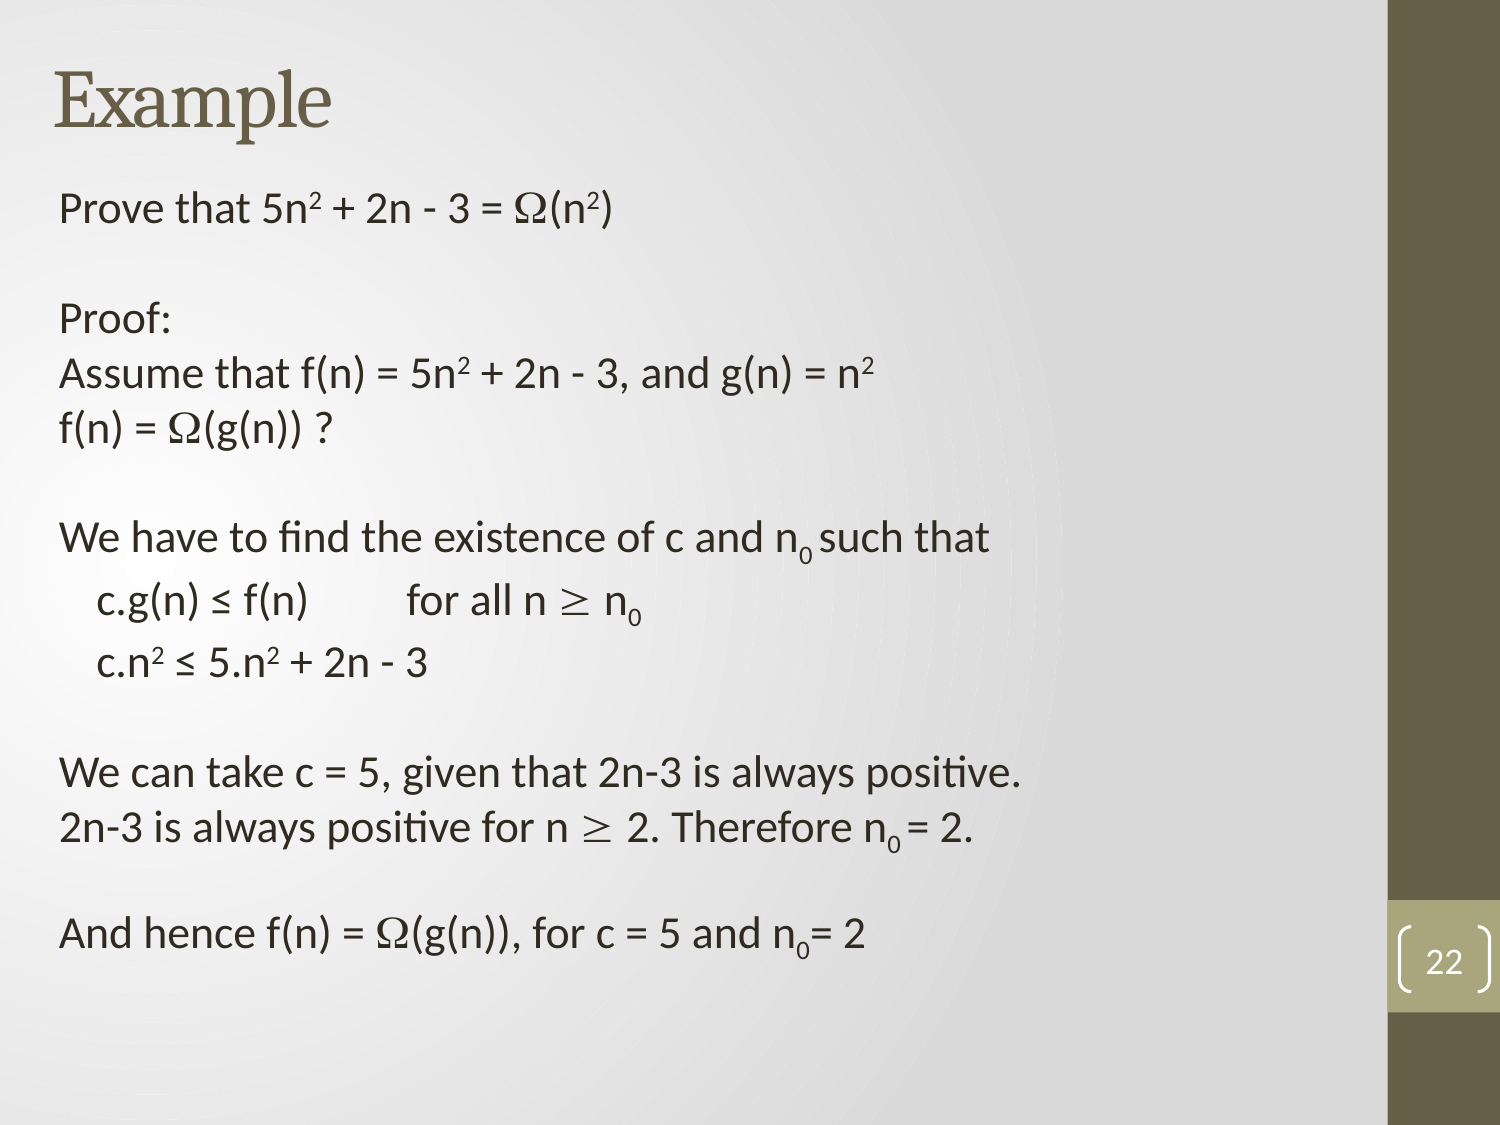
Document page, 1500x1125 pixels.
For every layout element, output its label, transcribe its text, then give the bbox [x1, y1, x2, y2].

text_box Example [37, 24, 1000, 163]
list Prove that 5n2 + 2n - 3 = (n2) Proof: Assume that f(n) = 5n2 + 2n - 3, and g(n) = n2 f(n) = (g(n)) ? We have to find the existence of c and n0 such that c.g(n) ≤ f(n) for all n  n0 c.n2 ≤ 5.n2 + 2n - 3 We can take c = 5, given that 2n-3 is always positive. 2n-3 is always positive for n  2. Therefore n0 = 2. And hence f(n) = (g(n)), for c = 5 and n0= 2 [24, 170, 1375, 1100]
slide_number 22 [1397, 925, 1492, 994]
